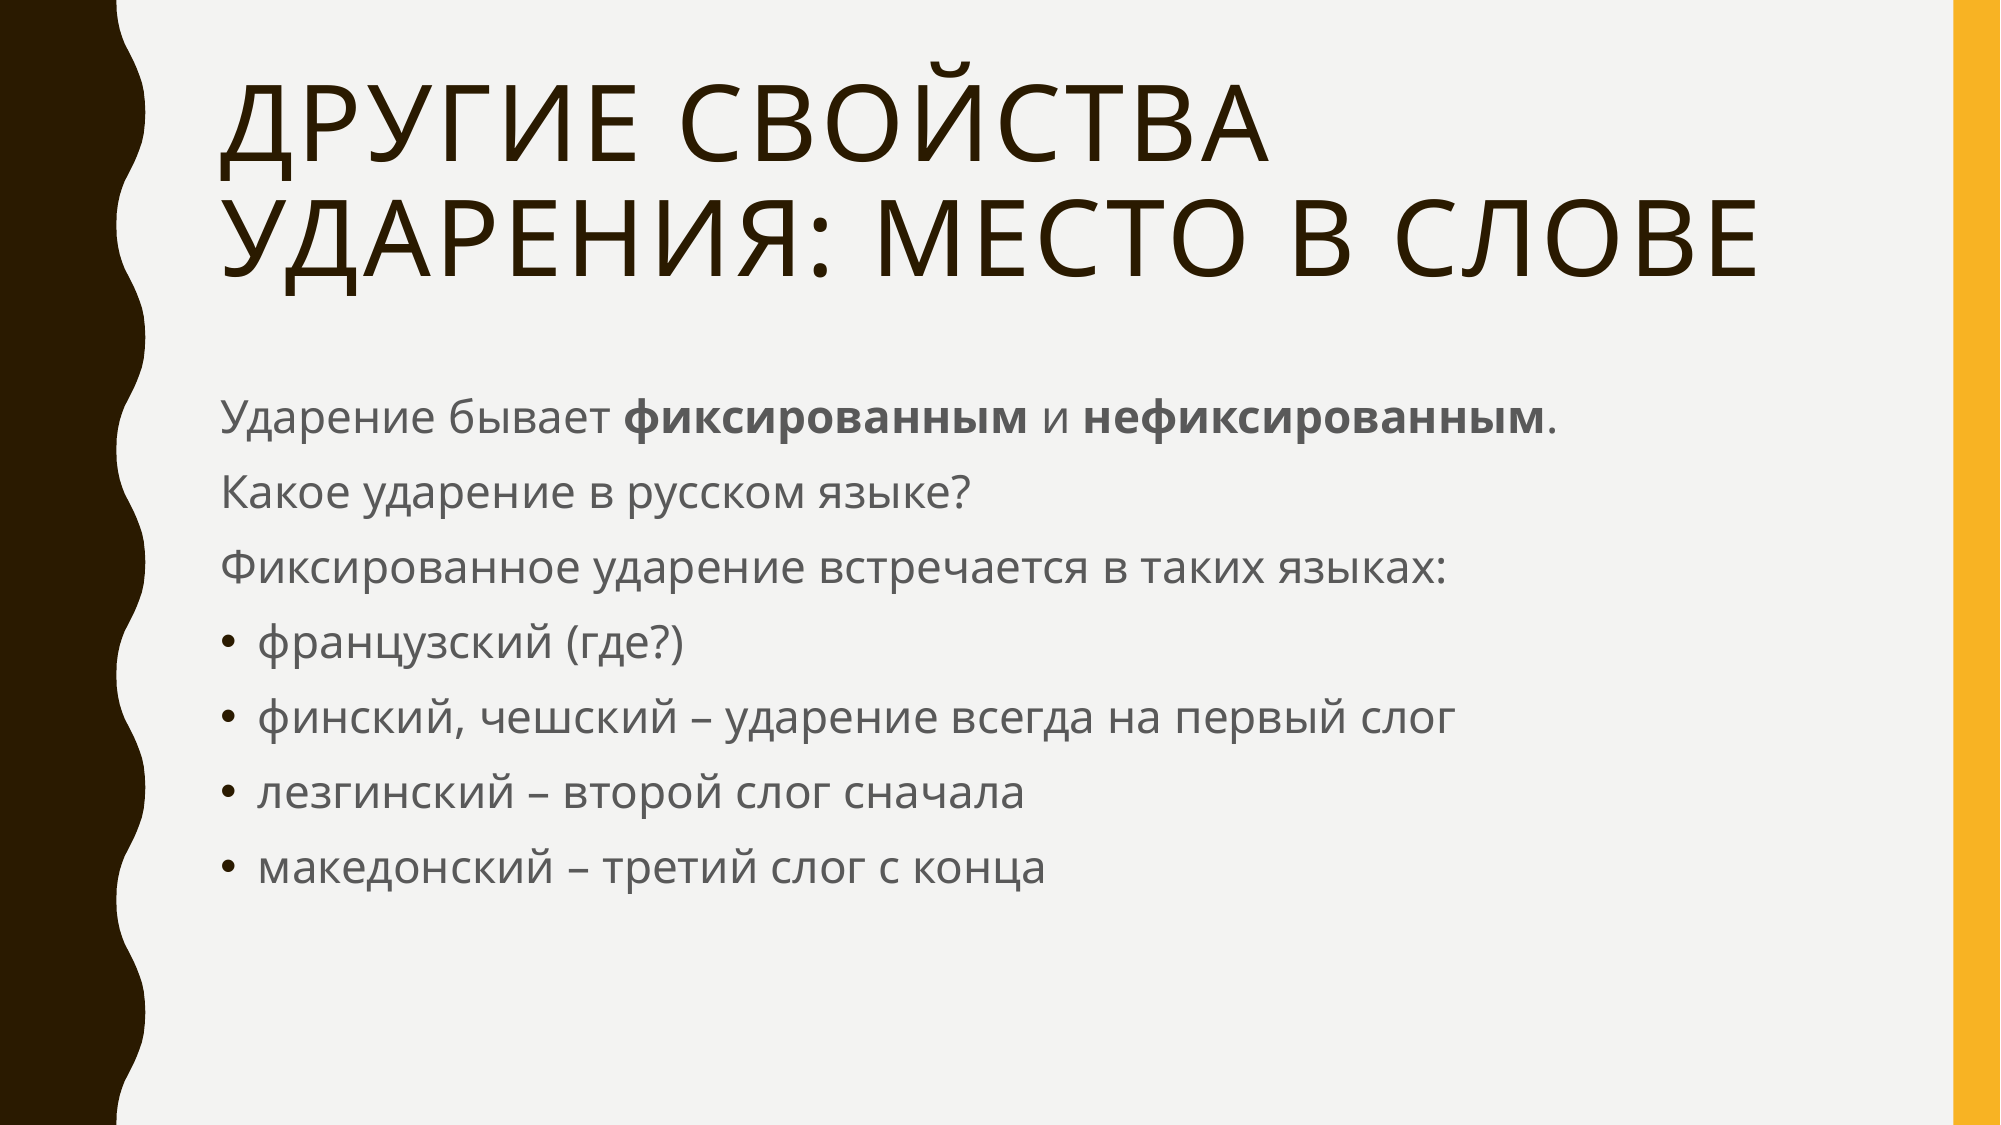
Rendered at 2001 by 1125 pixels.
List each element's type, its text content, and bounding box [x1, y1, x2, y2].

title Другие свойства ударения: место в слове [205, 62, 1875, 308]
list Ударение бывает фиксированным и нефиксированным. Какое ударение в русском языке? Фиксированное ударение встречается в таких языках: французский (где?) финский, чешский – ударение всегда на первый слог лезгинский – второй слог сначала македонский – третий слог с конца [205, 375, 1875, 965]
